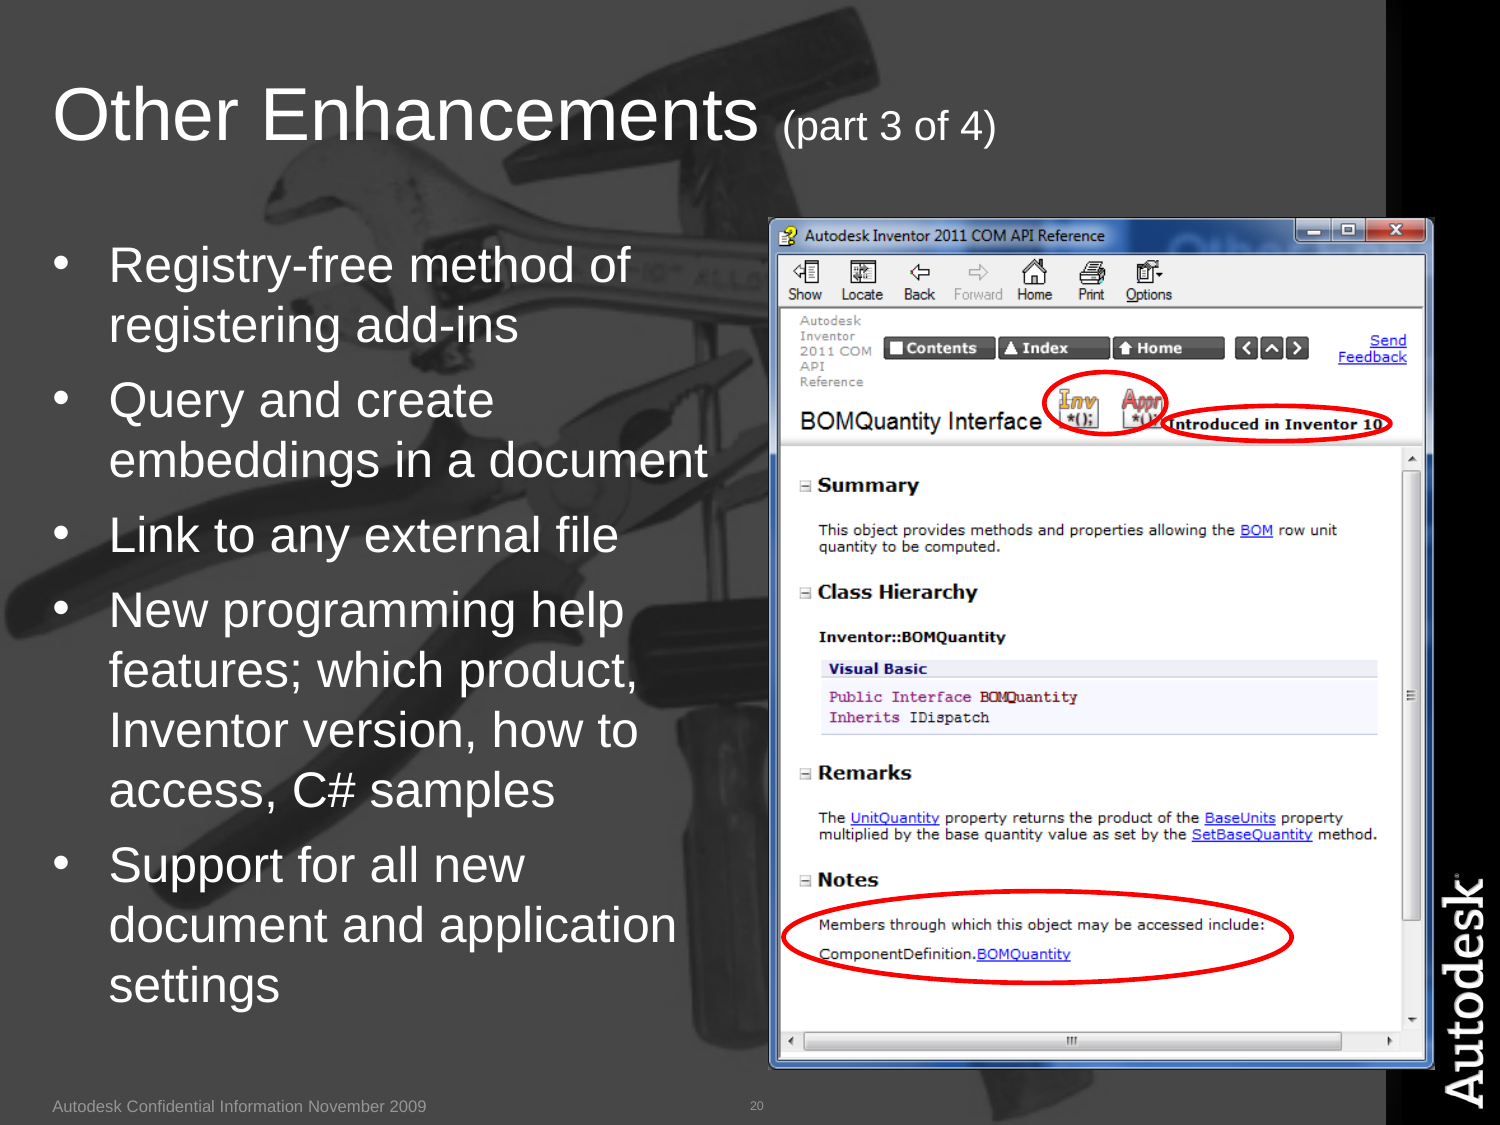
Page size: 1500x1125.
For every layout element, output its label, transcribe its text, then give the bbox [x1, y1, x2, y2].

list Registry-free method of registering add-ins Query and create embeddings in a document Link to any external file New programming help features; which product, Inventor version, how to access, C# samples Support for all new document and application settings [52, 231, 752, 1073]
title Other Enhancements (part 3 of 4) [52, 22, 1376, 211]
picture [768, 0, 1500, 1125]
